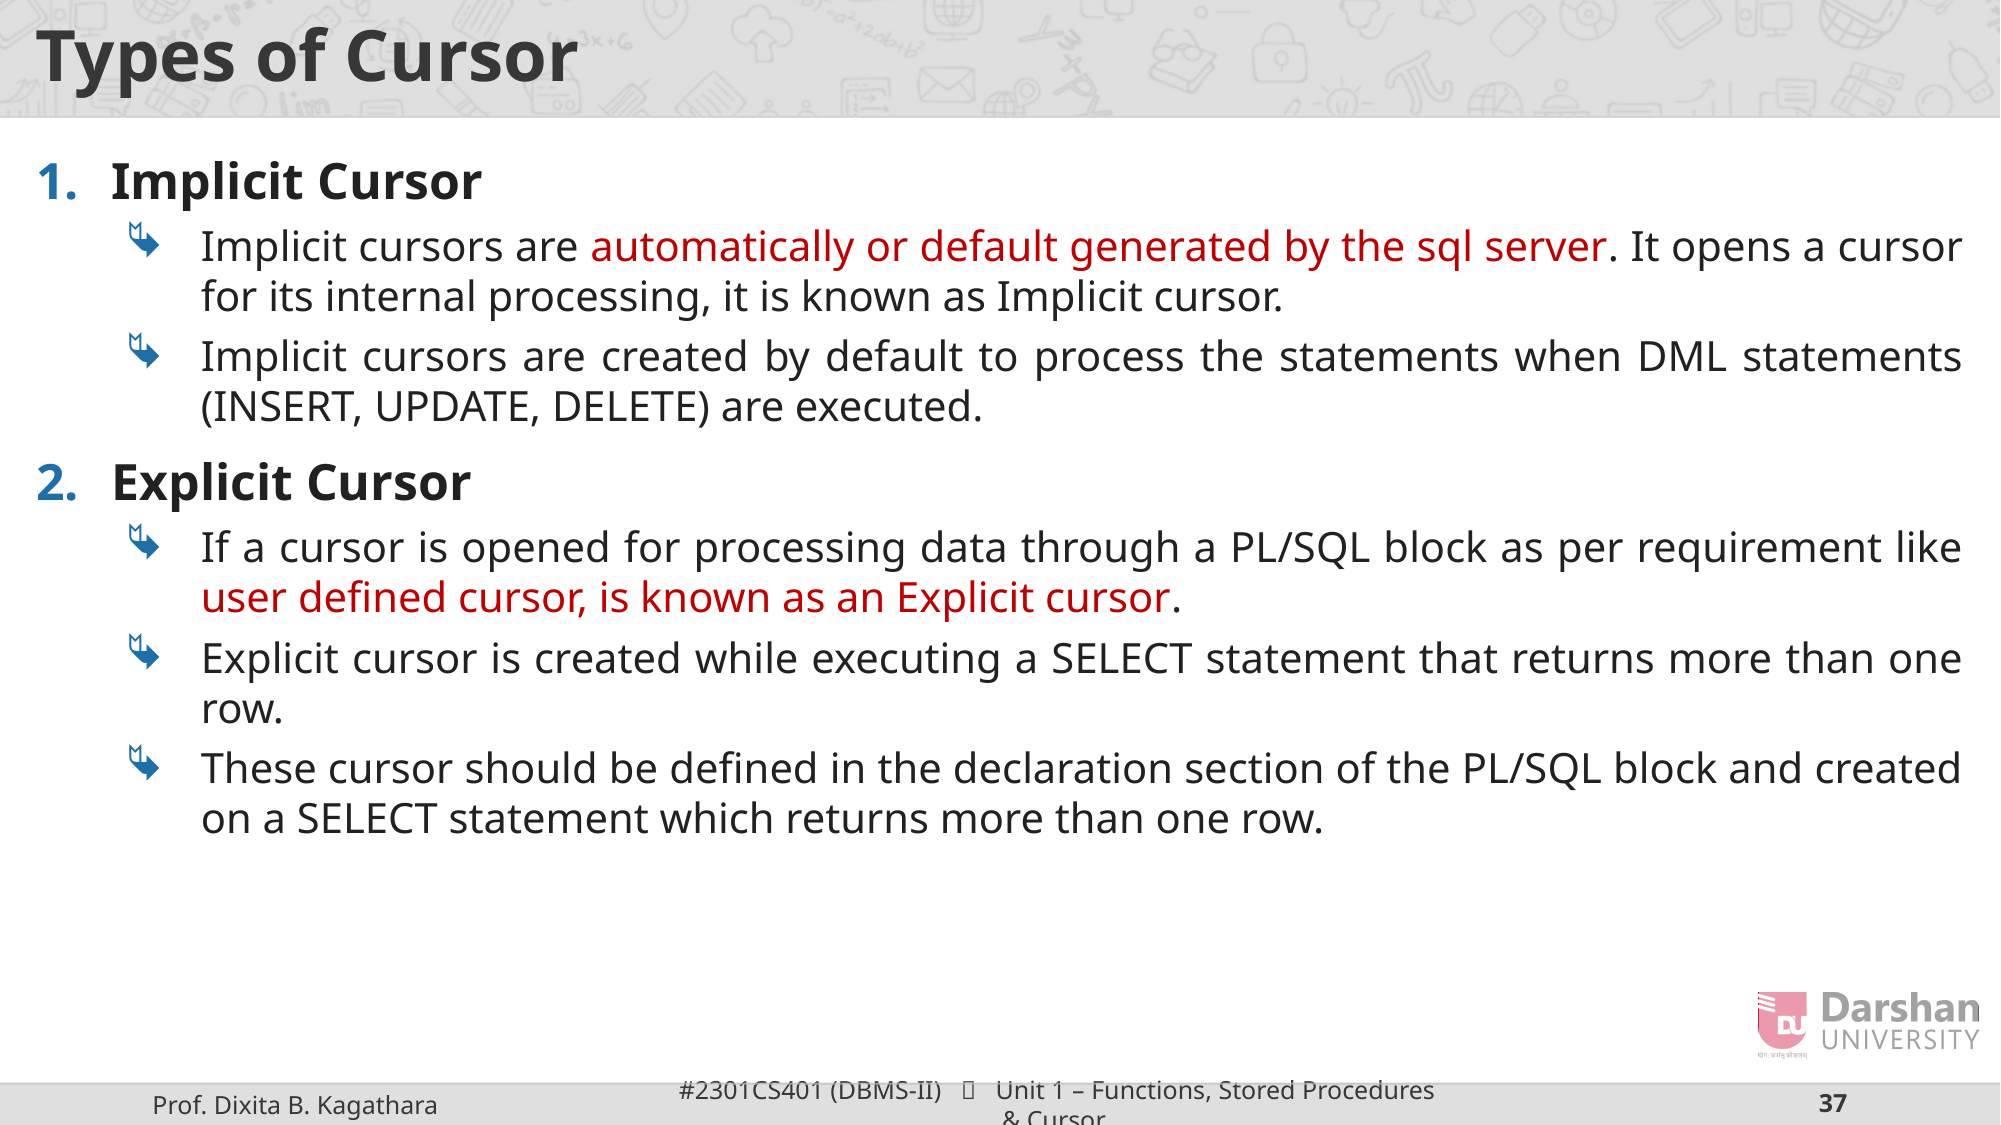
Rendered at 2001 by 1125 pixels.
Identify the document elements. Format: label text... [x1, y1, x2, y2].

list Implicit Cursor Implicit cursors are automatically or default generated by the sql server. It opens a cursor for its internal processing, it is known as Implicit cursor. Implicit cursors are created by default to process the statements when DML statements (INSERT, UPDATE, DELETE) are executed. Explicit Cursor If a cursor is opened for processing data through a PL/SQL block as per requirement like user defined cursor, is known as an Explicit cursor. Explicit cursor is created while executing a SELECT statement that returns more than one row. These cursor should be defined in the declaration section of the PL/SQL block and created on a SELECT statement which returns more than one row. [21, 141, 1979, 1059]
title Types of Cursor [0, 0, 2000, 117]
